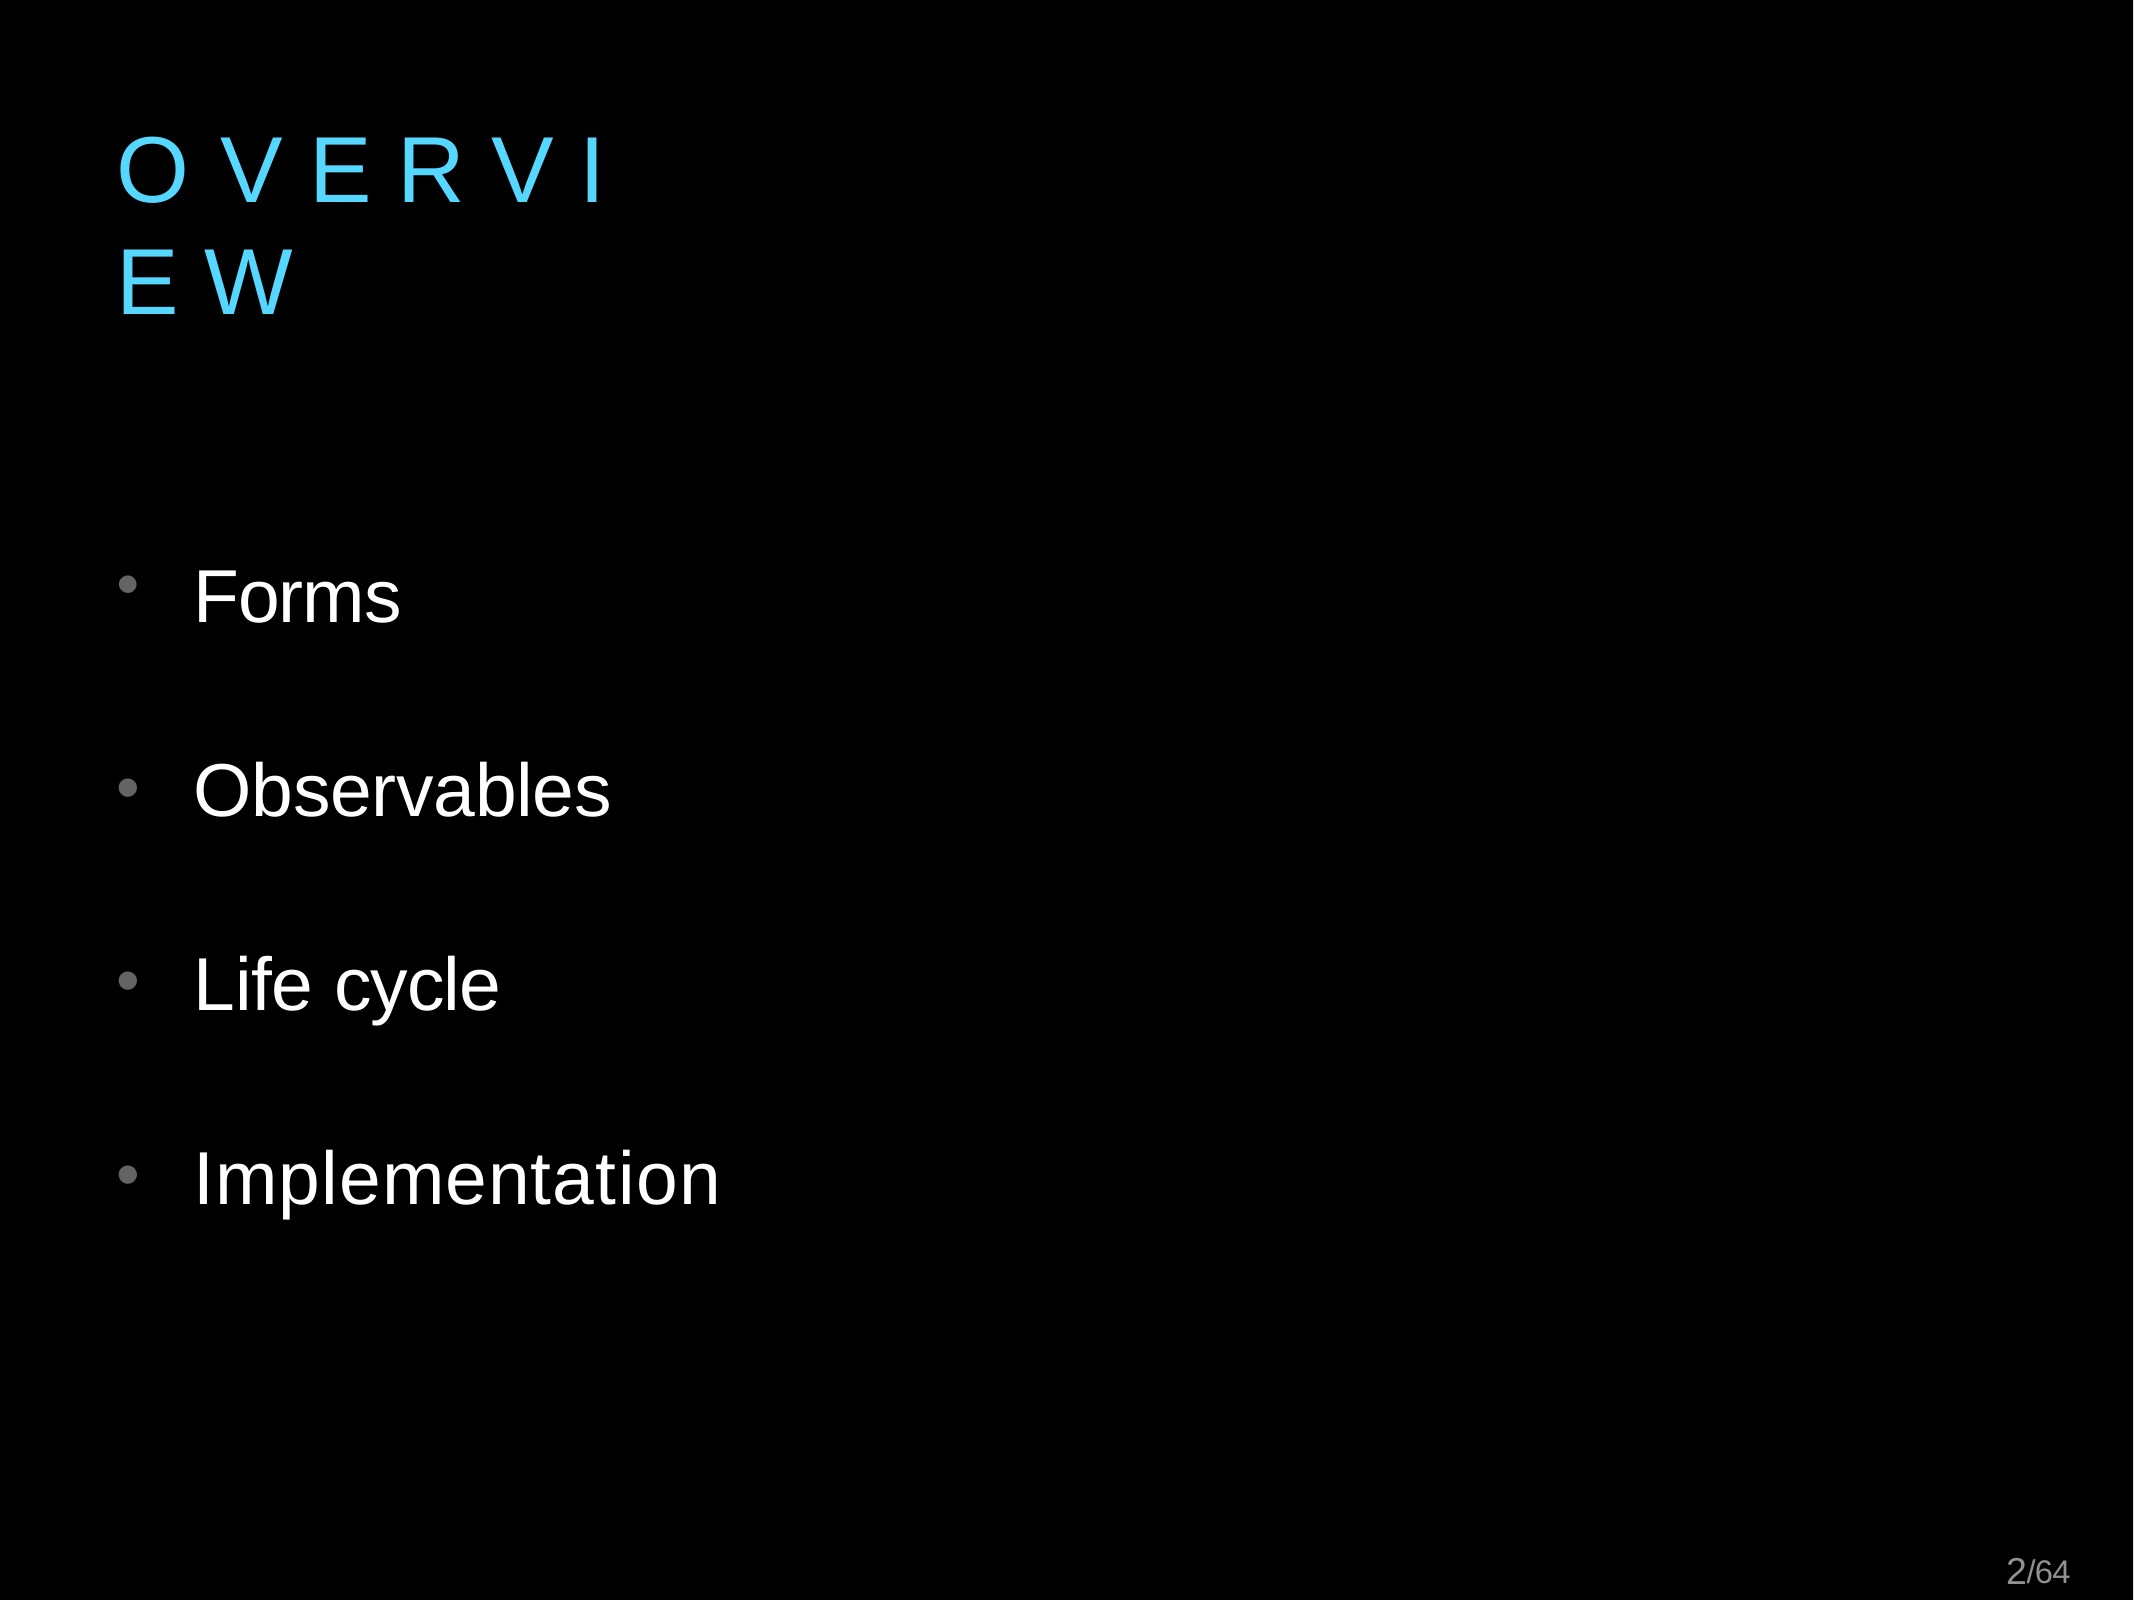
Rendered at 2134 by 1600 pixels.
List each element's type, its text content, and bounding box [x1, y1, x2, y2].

title O V E R V I E W [114, 106, 694, 376]
slide_number 11/64 [2001, 1524, 2101, 1600]
text_box Forms Observables Life cycle Implementation [114, 545, 726, 1220]
